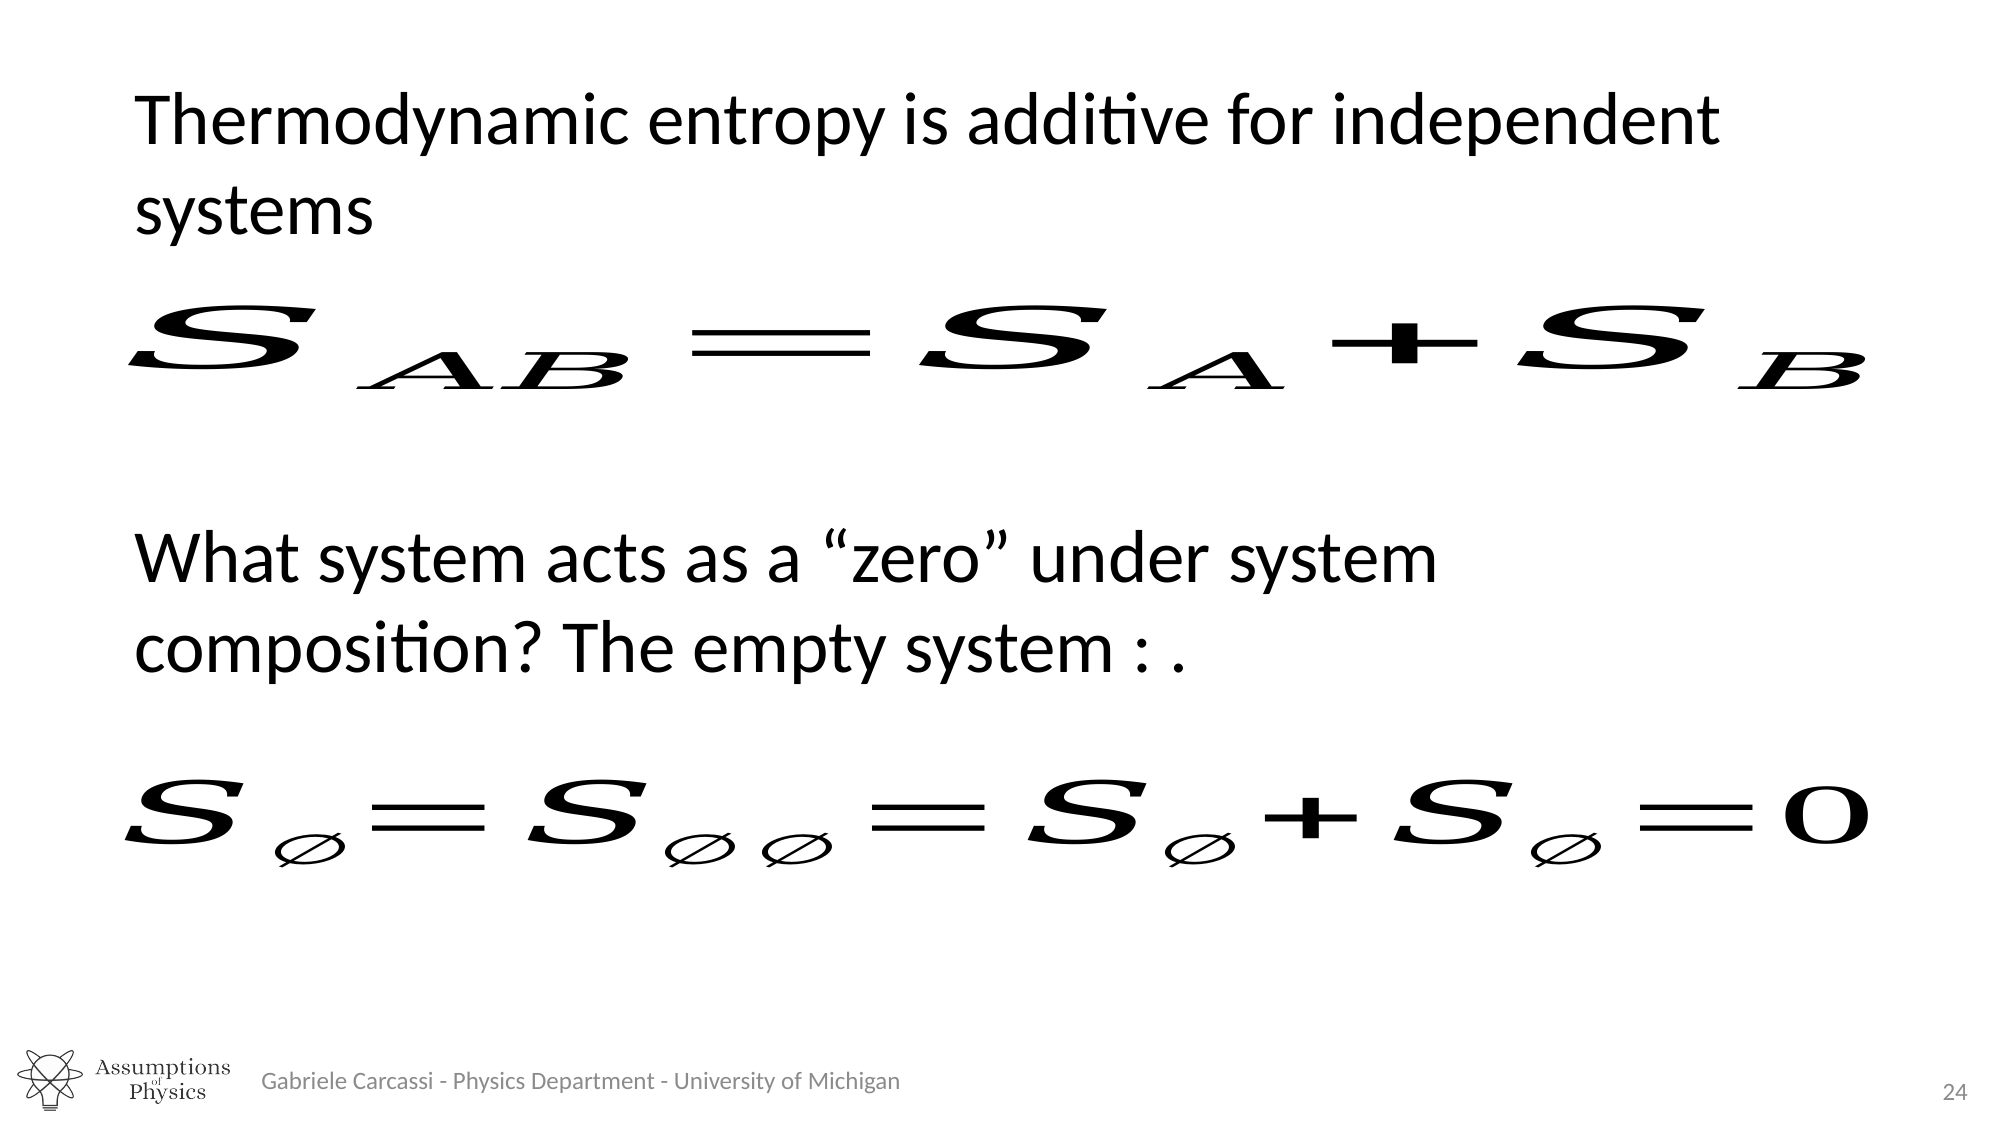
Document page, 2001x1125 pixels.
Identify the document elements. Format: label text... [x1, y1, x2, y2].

text_box Thermodynamic entropy is additive for independent systems [119, 62, 1881, 257]
footer Gabriele Carcassi - Physics Department - University of Michigan [246, 1049, 1226, 1110]
picture [95, 1058, 230, 1104]
picture [17, 1050, 83, 1111]
slide_number 24 [1891, 1072, 1983, 1110]
